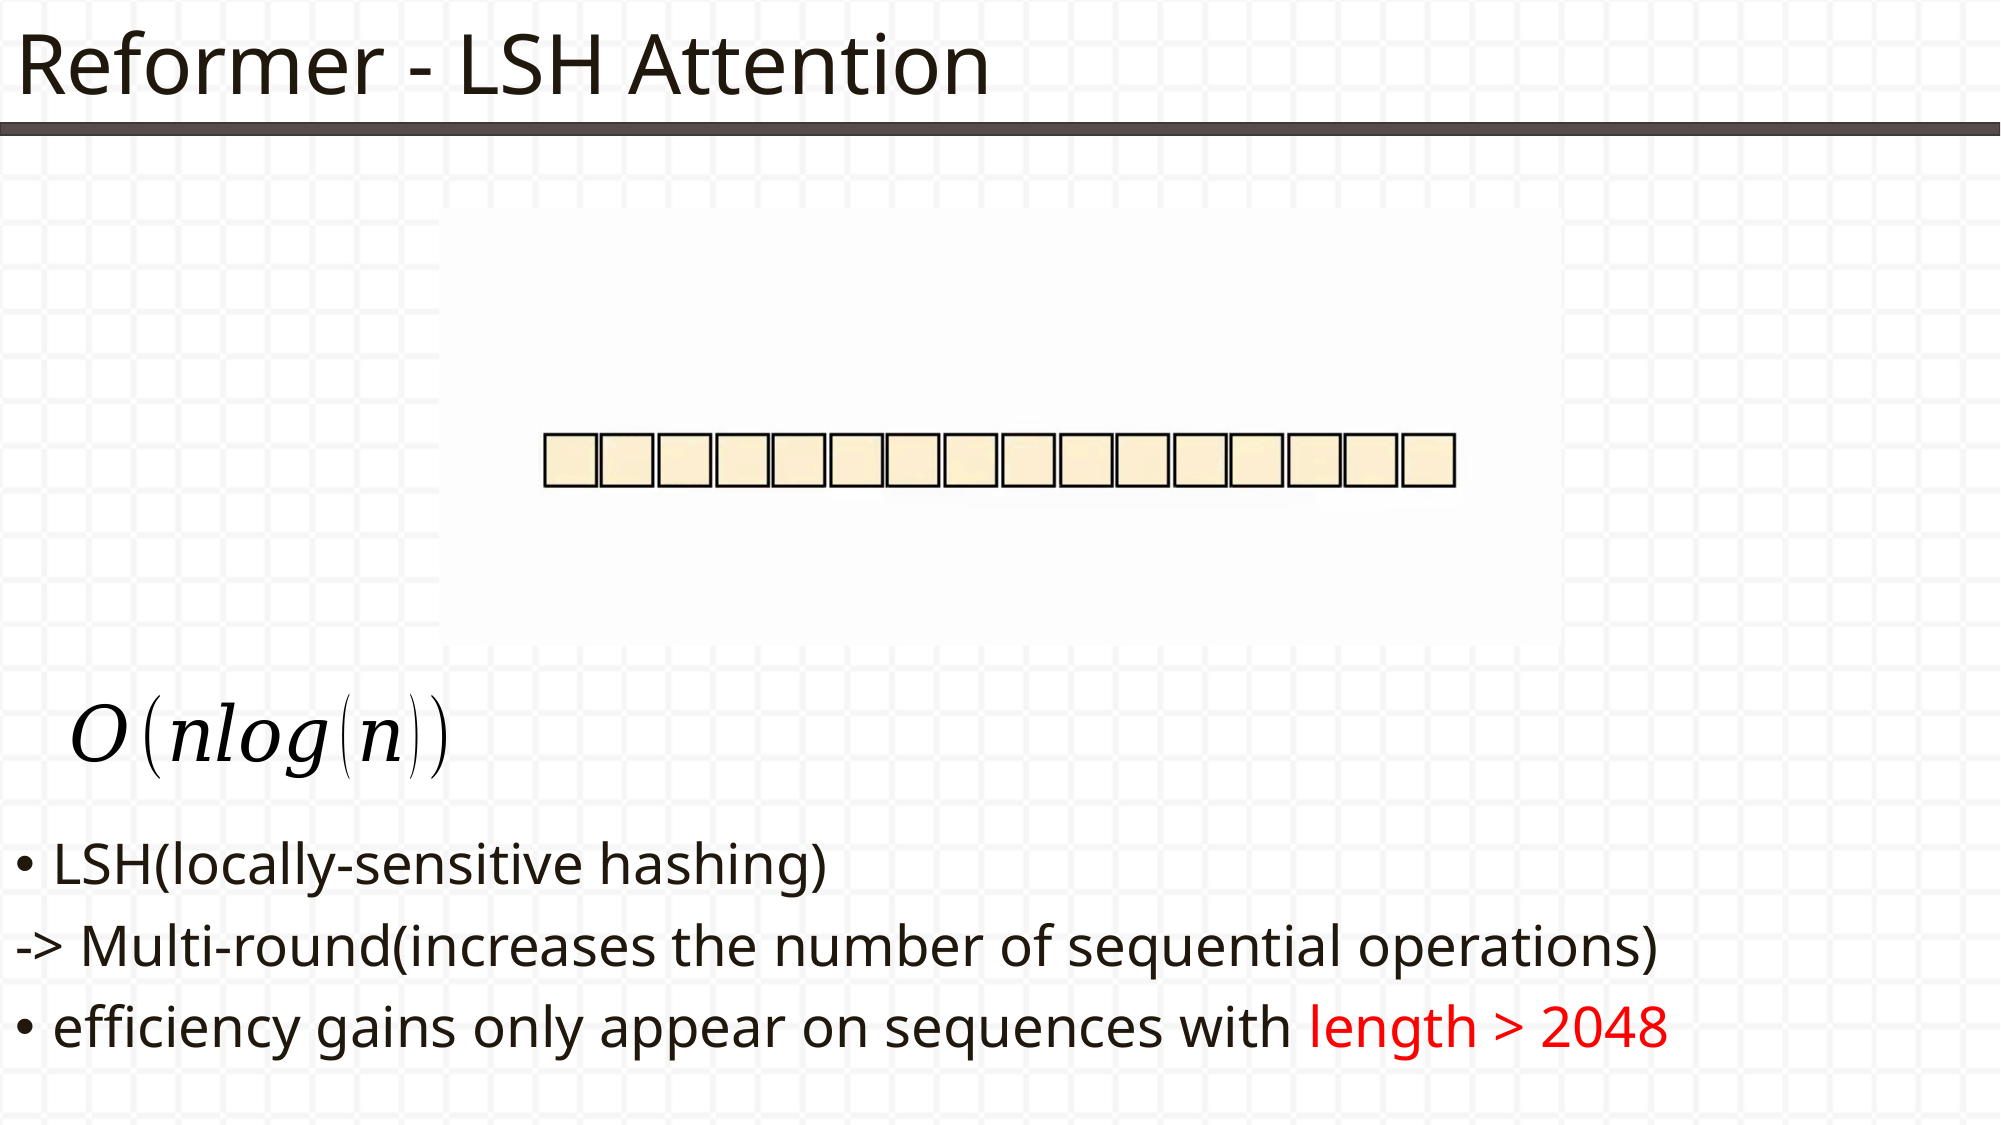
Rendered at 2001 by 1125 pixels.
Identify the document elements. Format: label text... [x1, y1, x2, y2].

list LSH(locally-sensitive hashing) -> Multi-round(increases the number of sequential operations) efficiency gains only appear on sequences with length > 2048 [0, 828, 2000, 1116]
picture [0, 136, 2001, 1125]
title Reformer - LSH Attention [0, 0, 2000, 138]
